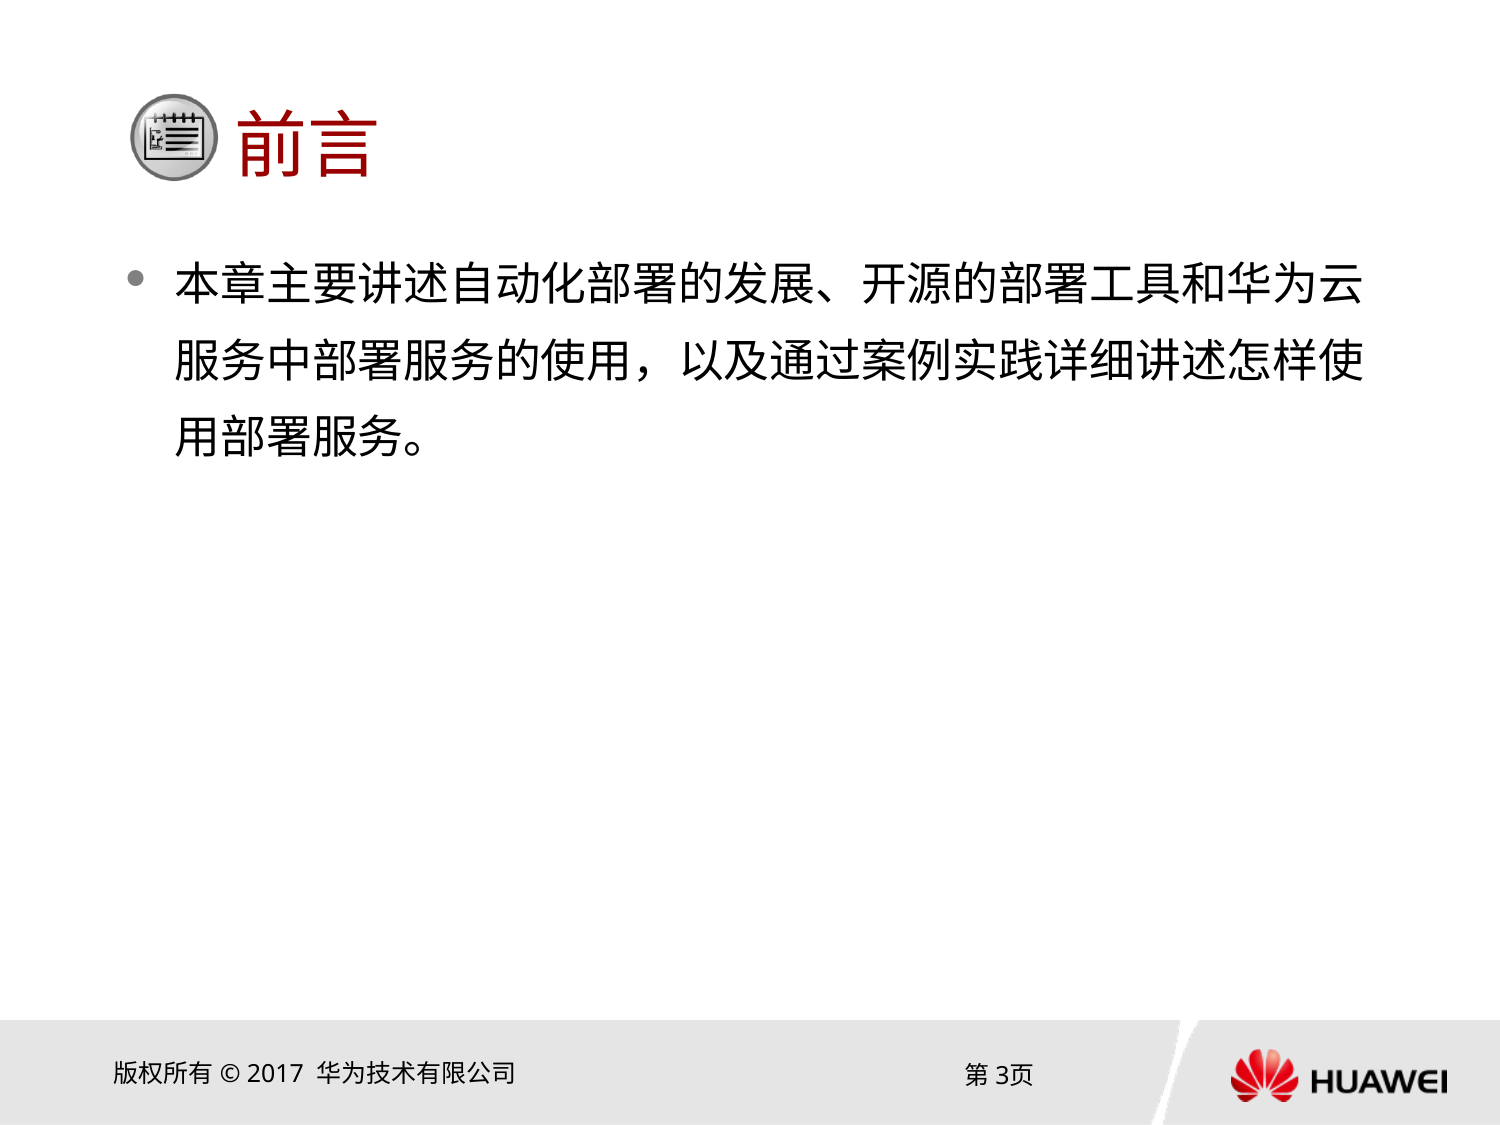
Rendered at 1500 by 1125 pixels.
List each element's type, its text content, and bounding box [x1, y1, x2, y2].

picture [123, 86, 225, 188]
list 本章主要讲述自动化部署的发展、开源的部署工具和华为云服务中部署服务的使用，以及通过案例实践详细讲述怎样使用部署服务。 [111, 225, 1412, 888]
picture [0, 1020, 1500, 1125]
